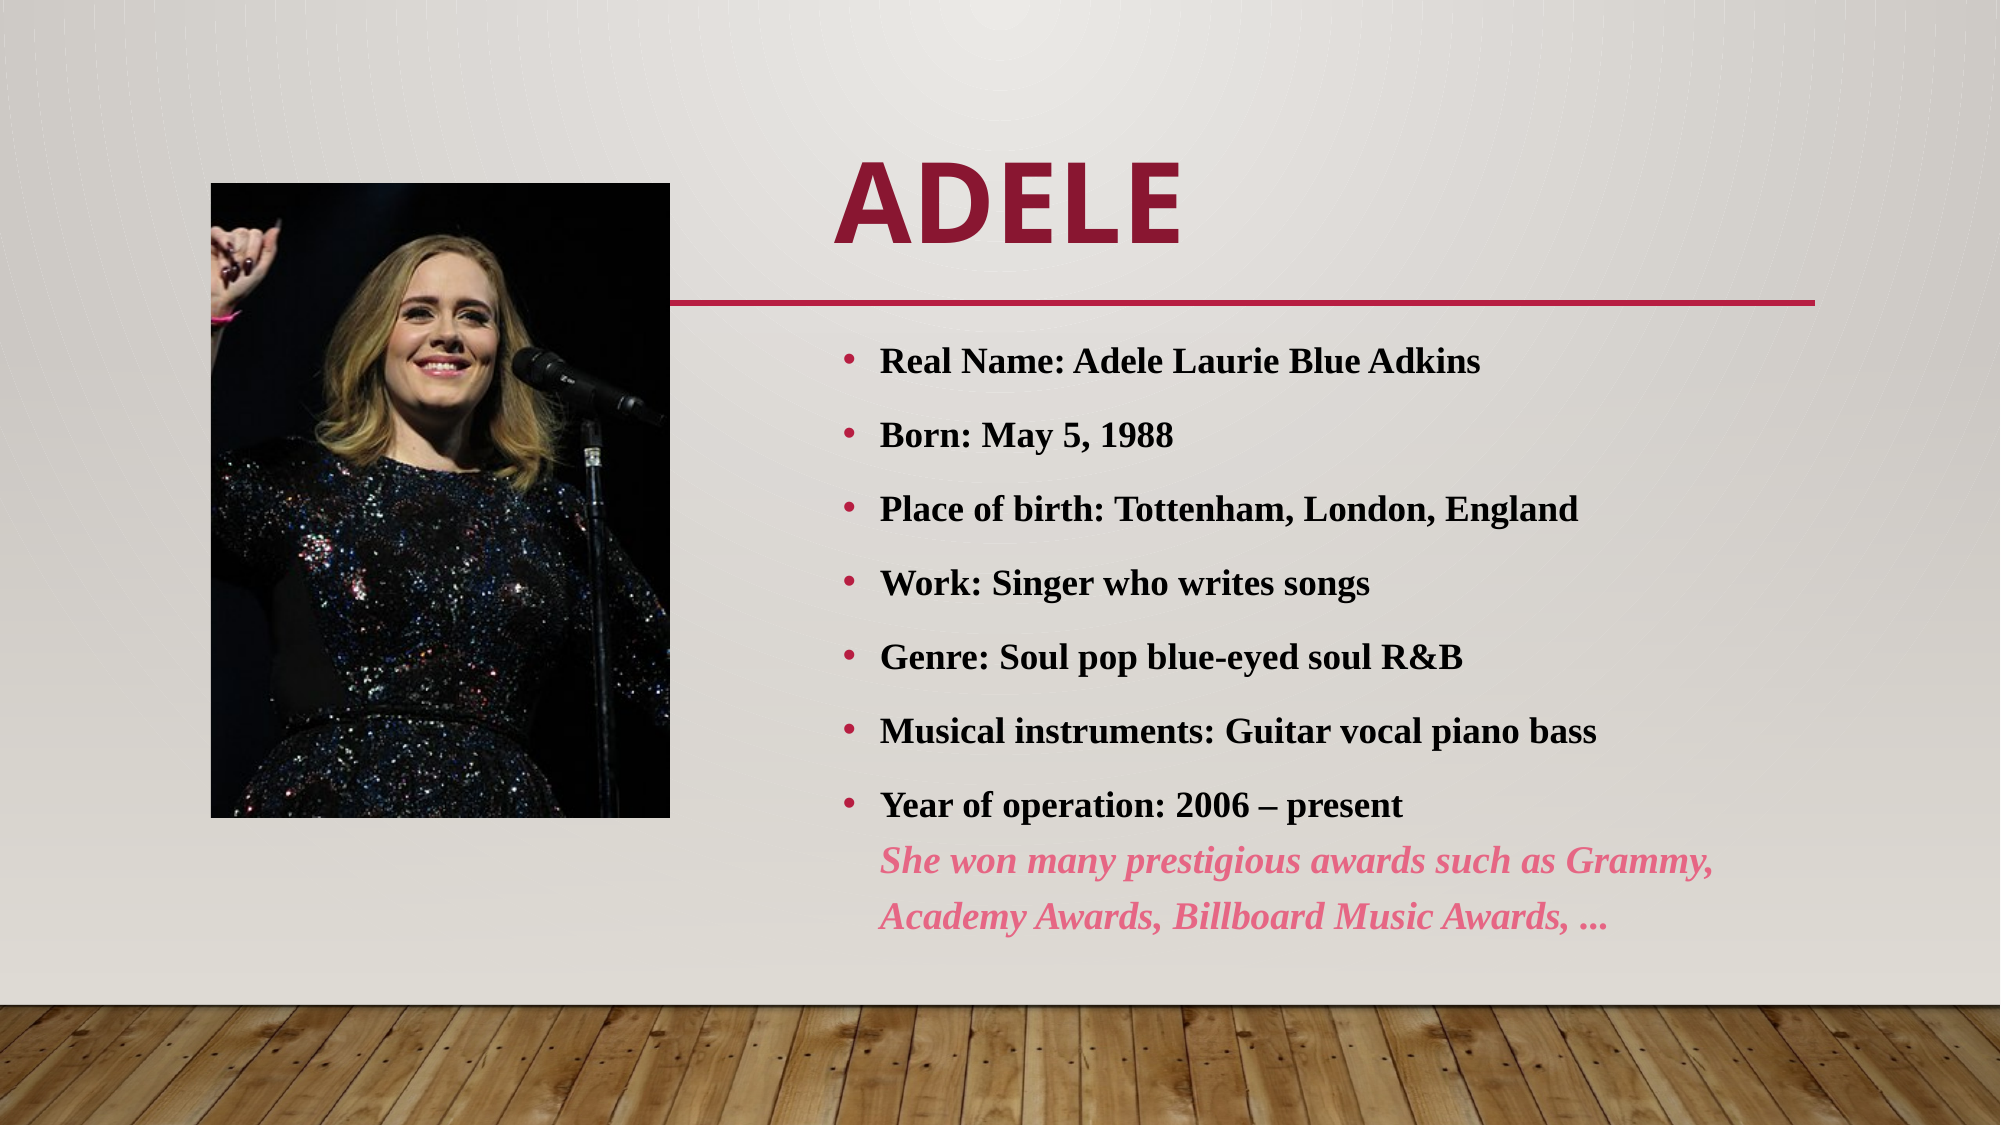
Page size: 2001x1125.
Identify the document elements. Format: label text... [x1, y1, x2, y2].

picture [0, 1005, 2000, 1125]
picture [210, 182, 671, 818]
text_box ADELE [819, 123, 1201, 274]
list Real Name: Adele Laurie Blue Adkins Born: May 5, 1988 Place of birth: Tottenham, London, England Work: Singer who writes songs Genre: Soul pop blue-eyed soul R&B Musical instruments: Guitar vocal piano bass Year of operation: 2006 – present She won many prestigious awards such as Grammy, Academy Awards, Billboard Music Awards, ... [827, 320, 1762, 949]
